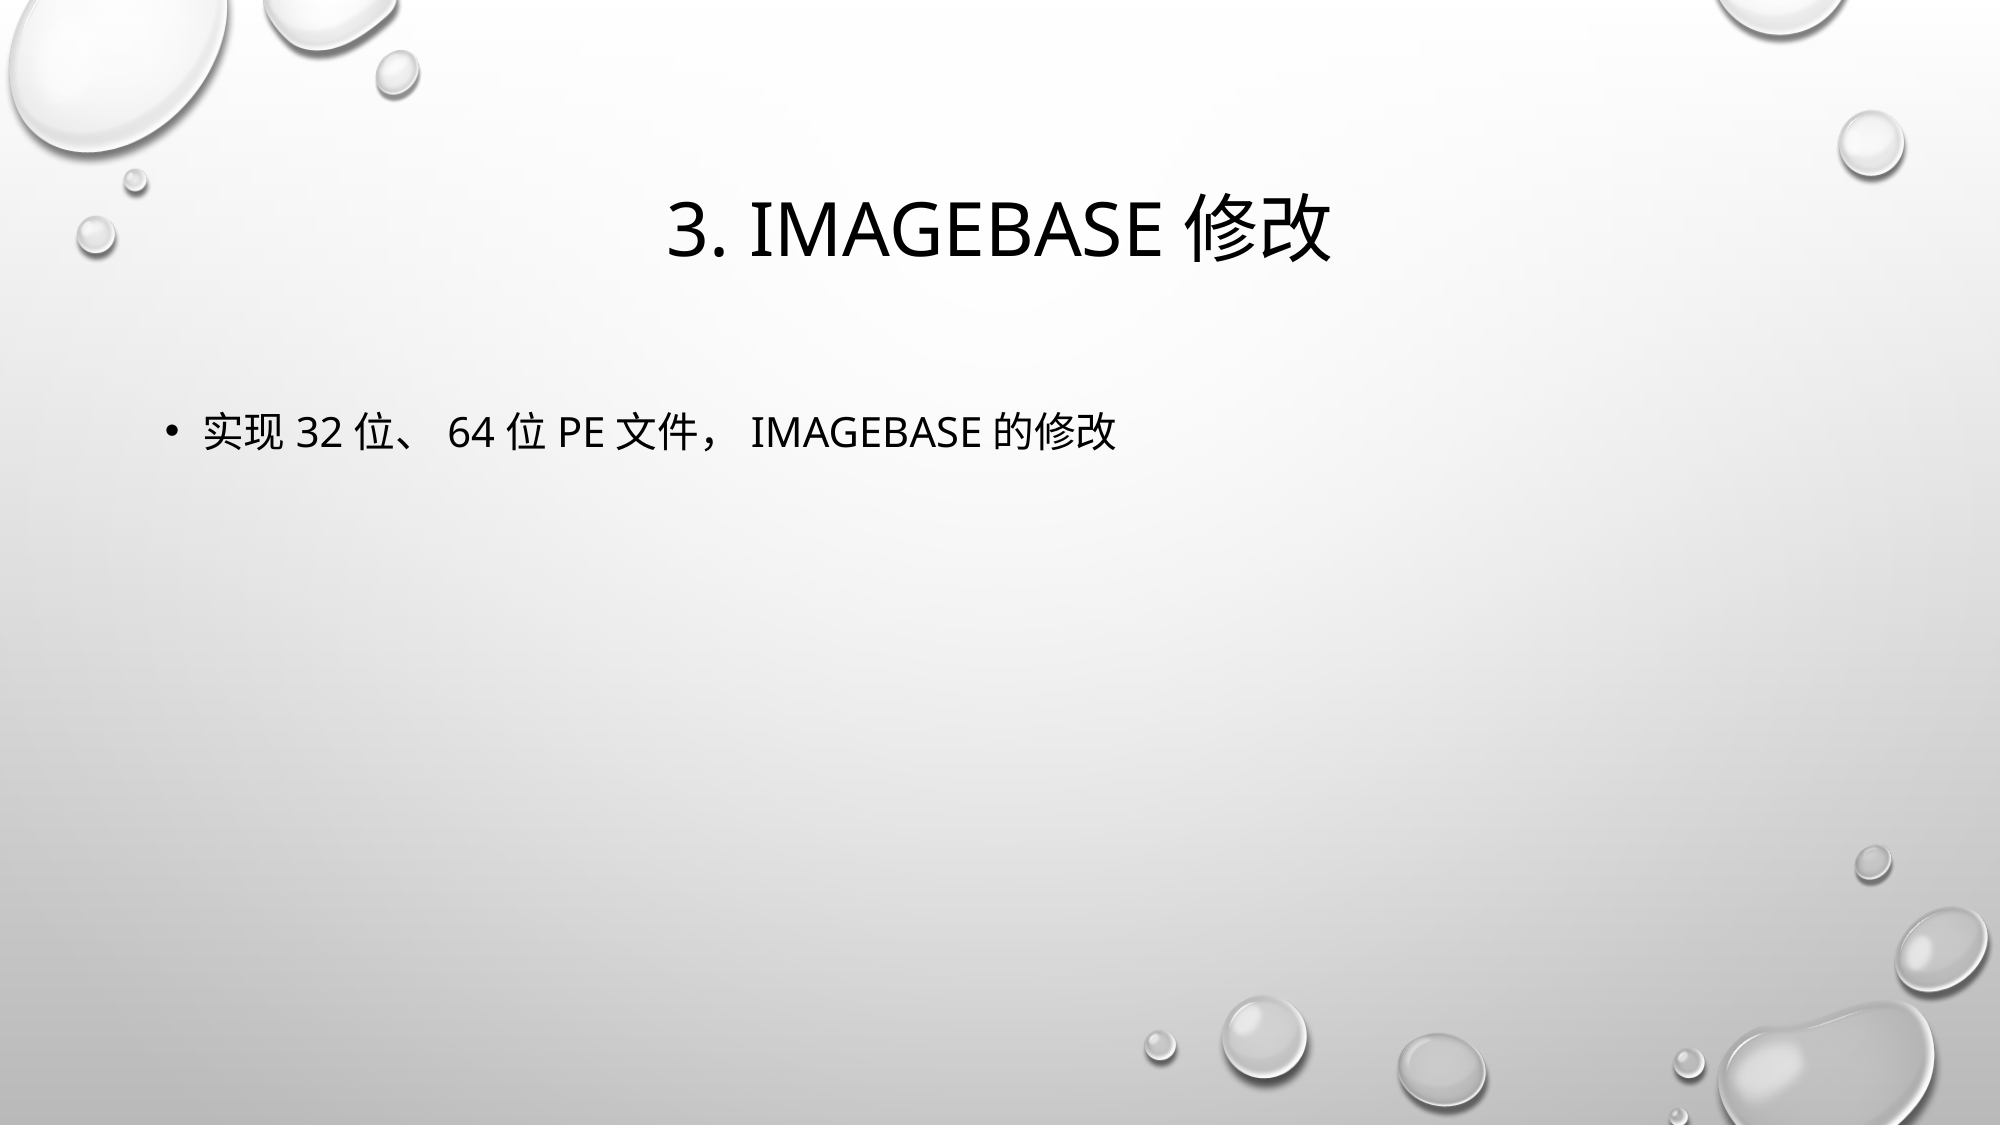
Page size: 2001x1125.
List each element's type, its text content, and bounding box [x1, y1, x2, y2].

title 3. Imagebase修改 [149, 101, 1851, 364]
picture [0, 0, 2000, 1125]
list 实现32位、64位PE文件，Imagebase的修改 [149, 388, 1850, 950]
